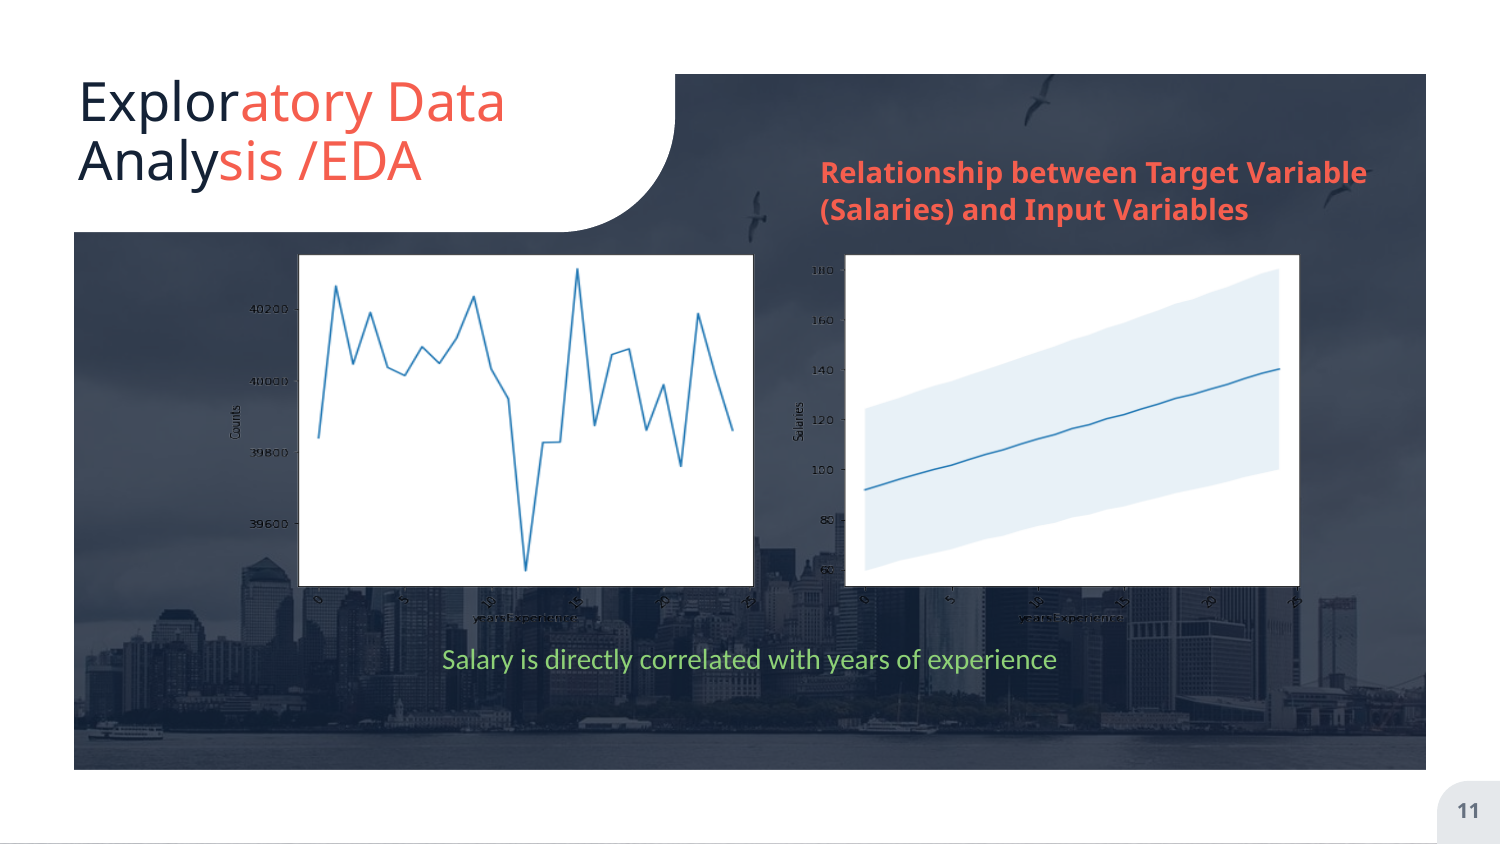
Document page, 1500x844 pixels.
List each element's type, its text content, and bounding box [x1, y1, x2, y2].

picture [221, 246, 1315, 631]
text_box Salary is directly correlated with years of experience [374, 640, 1125, 683]
text_box Relationship between Target Variable (Salaries) and Input Variables [805, 144, 1409, 234]
title Exploratory Data Analysis /EDA [78, 19, 683, 248]
slide_number 11 [1437, 780, 1500, 844]
